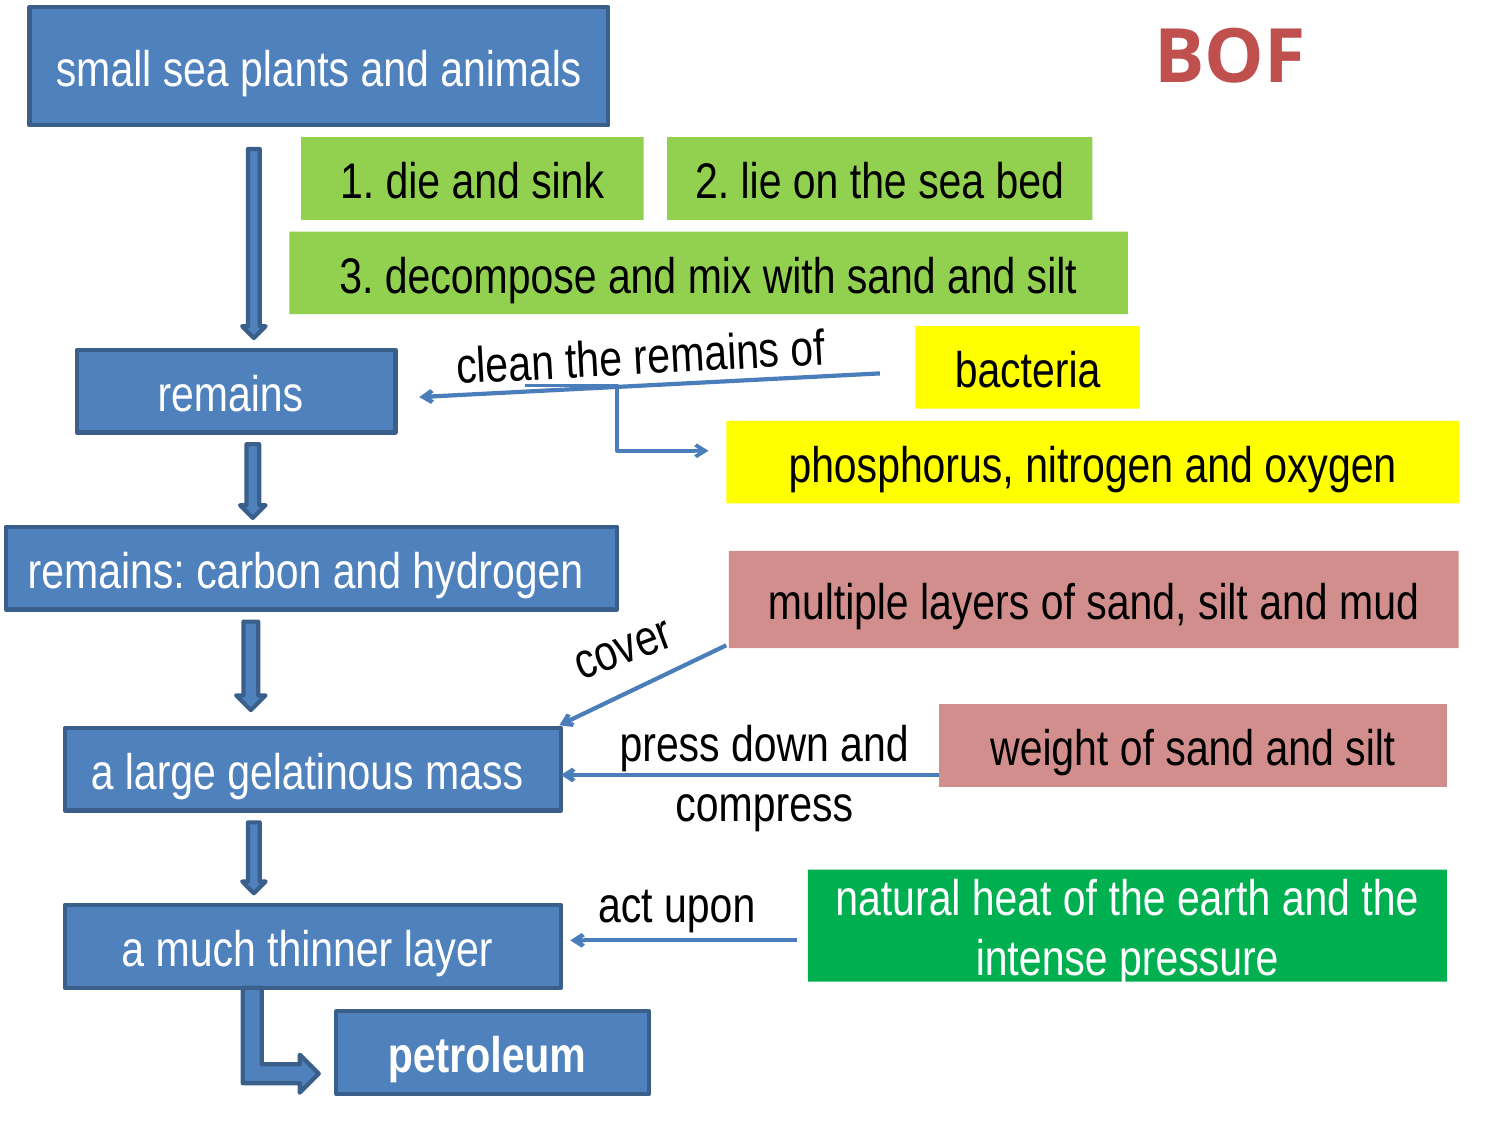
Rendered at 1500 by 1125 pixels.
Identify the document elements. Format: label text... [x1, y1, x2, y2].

text_box 3. decompose and mix with sand and silt [287, 230, 1130, 316]
text_box cover [547, 574, 728, 650]
text_box [234, 619, 268, 713]
text_box act upon [501, 864, 852, 940]
text_box phosphorus, nitrogen and oxygen [724, 419, 1461, 505]
text_box BOF [1139, 0, 1465, 105]
text_box 2. lie on the sea bed [665, 135, 1094, 222]
text_box small sea plants and animals [27, 5, 610, 127]
text_box 1. die and sink [299, 135, 646, 222]
text_box press down and compress [589, 781, 939, 839]
text_box [240, 820, 268, 896]
text_box remains [75, 348, 398, 435]
text_box press down and compress [589, 704, 939, 773]
text_box a much thinner layer [63, 903, 563, 990]
text_box [240, 146, 268, 341]
text_box [238, 442, 268, 521]
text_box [525, 385, 709, 451]
text_box clean the remains of [439, 302, 904, 379]
text_box natural heat of the earth and the intense pressure [806, 867, 1449, 984]
text_box [240, 985, 321, 1095]
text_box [419, 373, 881, 398]
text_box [559, 644, 727, 726]
text_box multiple layers of sand, silt and mud [727, 549, 1461, 650]
text_box bacteria [913, 324, 1142, 411]
text_box a large gelatinous mass [63, 726, 563, 813]
text_box remains: carbon and hydrogen [4, 525, 619, 612]
text_box petroleum [334, 1009, 651, 1096]
text_box weight of sand and silt [937, 702, 1449, 789]
